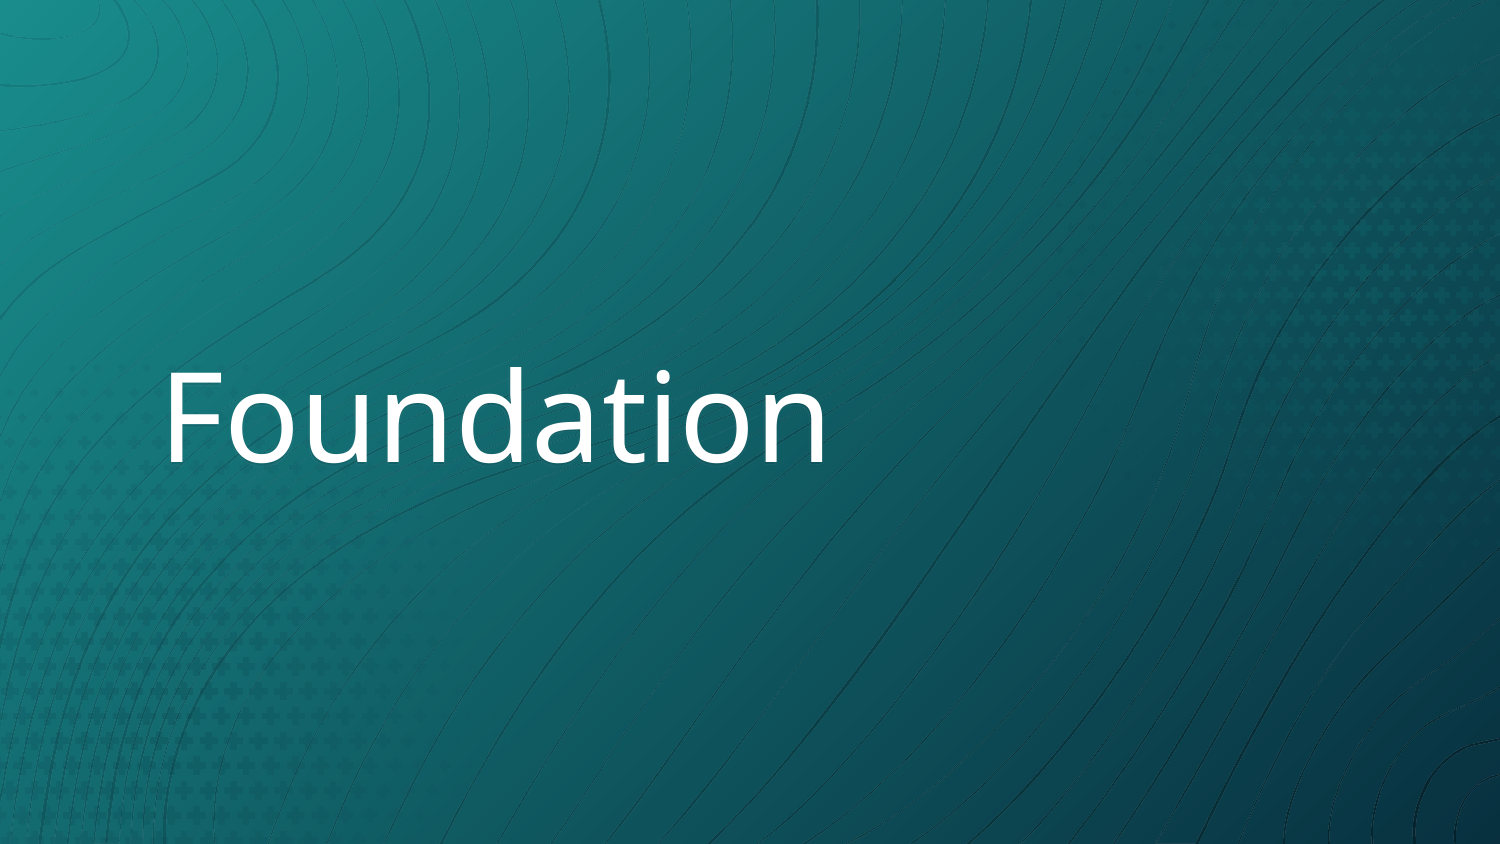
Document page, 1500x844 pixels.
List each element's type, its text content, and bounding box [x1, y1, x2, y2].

title Foundation [159, 326, 1340, 517]
